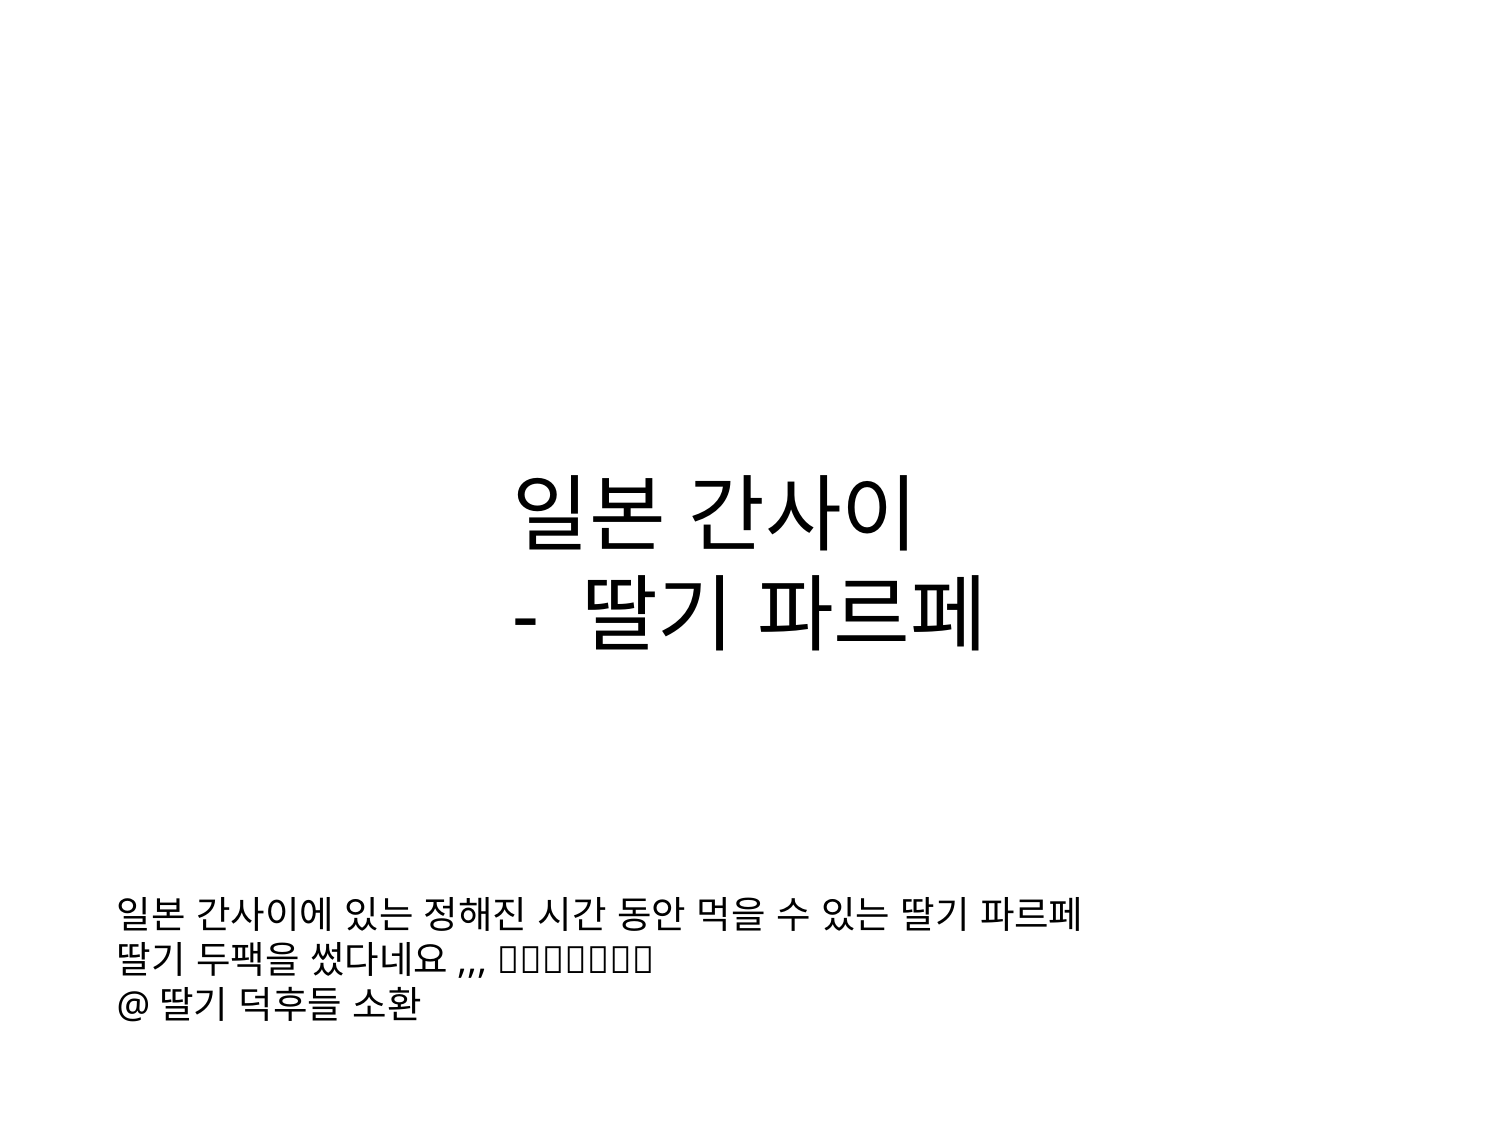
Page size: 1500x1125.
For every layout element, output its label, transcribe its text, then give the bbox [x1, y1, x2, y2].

text_box 일본 간사이에 있는 정해진 시간 동안 먹을 수 있는 딸기 파르페 딸기 두팩을 썼다네요,,, 🍓🍓🍓🍓🍓🍓🍓 @딸기 덕후들 소환 [101, 883, 1100, 1034]
text_box 일본 간사이 - 딸기 파르페 [497, 453, 1002, 669]
